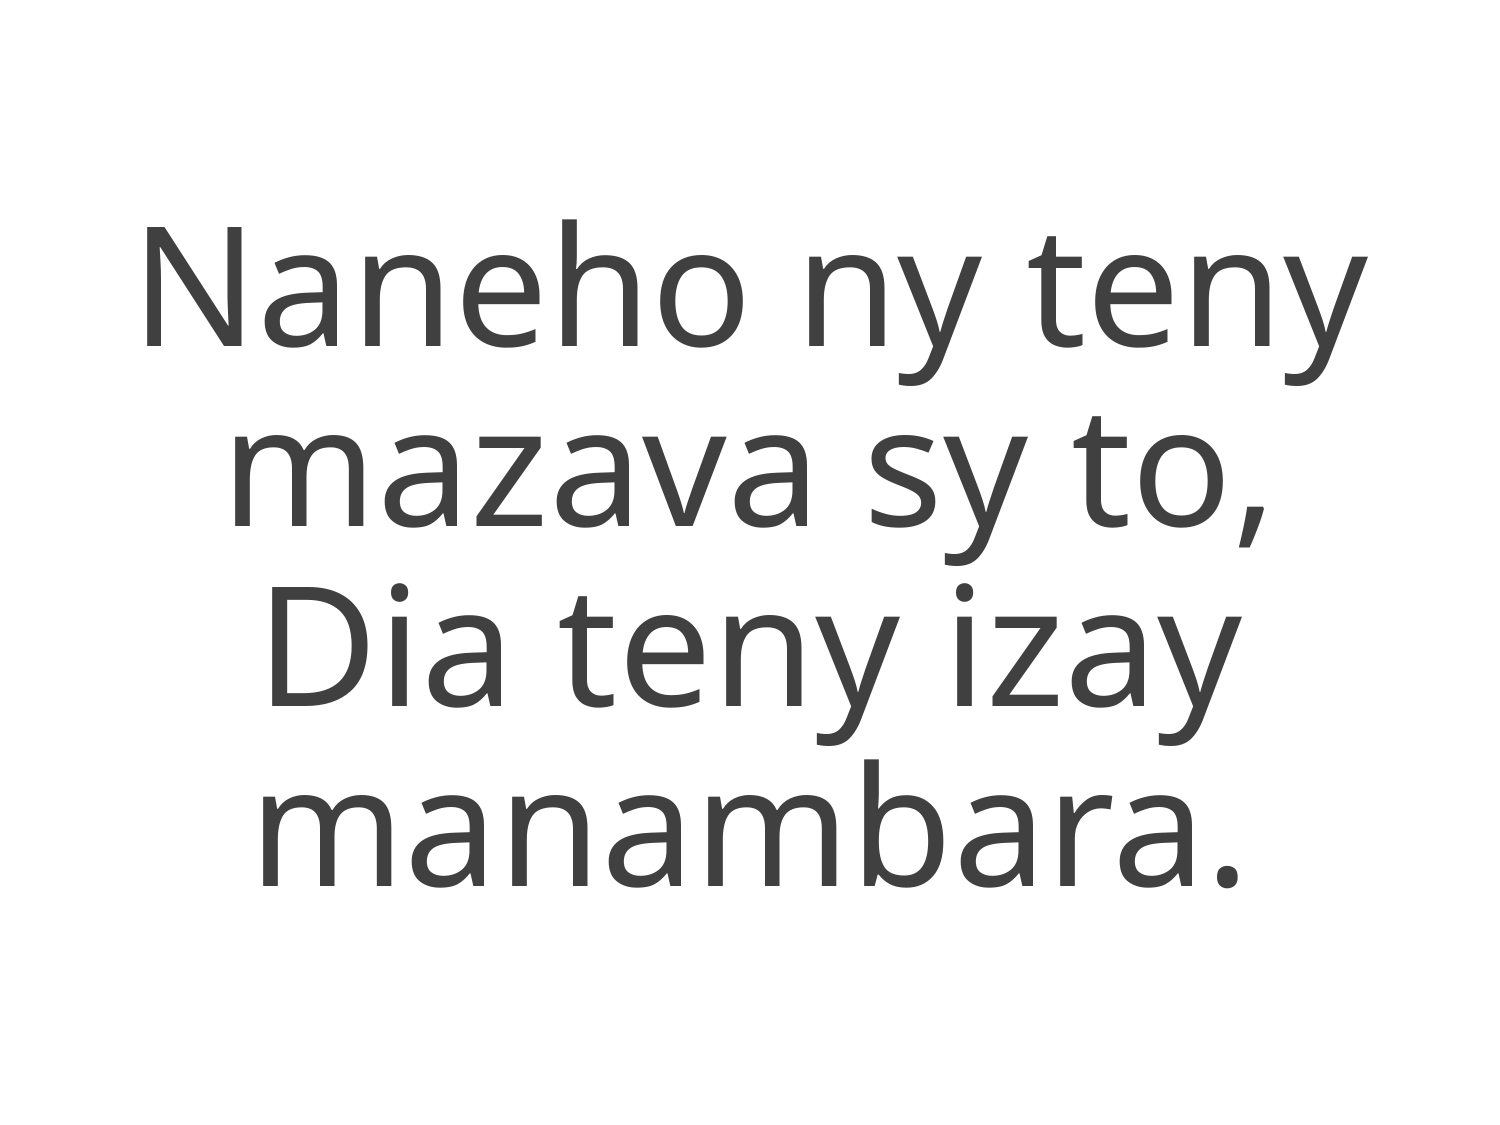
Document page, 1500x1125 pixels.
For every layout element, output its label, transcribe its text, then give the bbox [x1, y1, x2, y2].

title Naneho ny teny mazava sy to, Dia teny izay manambara. [0, 453, 1500, 672]
